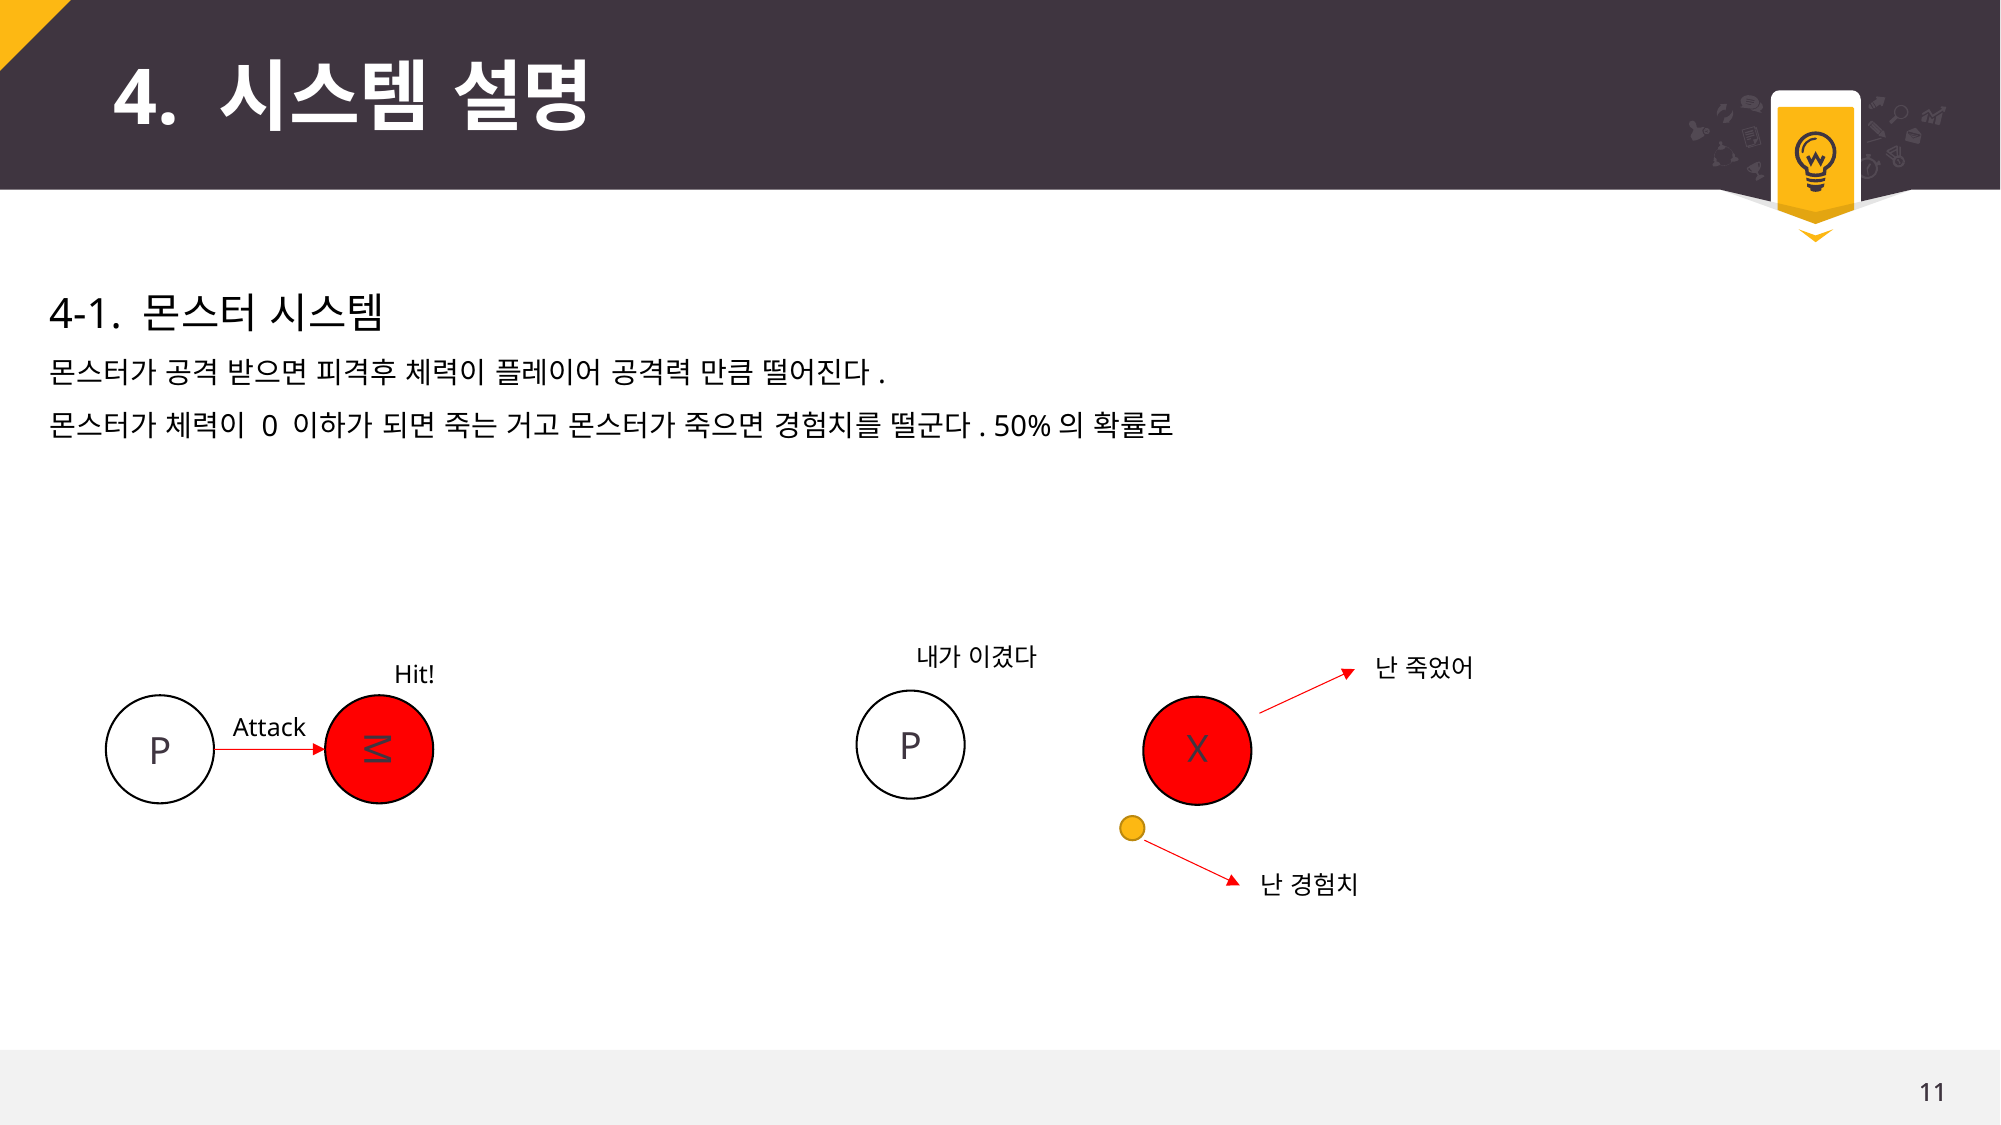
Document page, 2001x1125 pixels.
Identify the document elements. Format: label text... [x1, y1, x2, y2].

text_box X [1142, 695, 1253, 806]
text_box M [324, 694, 435, 805]
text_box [1259, 669, 1355, 714]
text_box Hit! [379, 651, 450, 696]
text_box [1119, 815, 1146, 842]
title 4. 시스템 설명 [114, 9, 1886, 190]
text_box P [855, 689, 966, 800]
text_box 난 죽었어 [1360, 645, 1490, 690]
text_box P [104, 694, 215, 805]
text_box Attack [218, 703, 321, 749]
text_box 내가 이겼다 [901, 634, 1054, 679]
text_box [1144, 840, 1240, 886]
text_box 4-1. 몬스터 시스템 몬스터가 공격 받으면 피격후 체력이 플레이어 공격력 만큼 떨어진다. 몬스터가 체력이 0 이하가 되면 죽는 거고 몬스터가 죽으면 경험치를 떨군다. 50%의 확률로 [34, 254, 1902, 502]
text_box 난 경험치 [1245, 862, 1375, 908]
